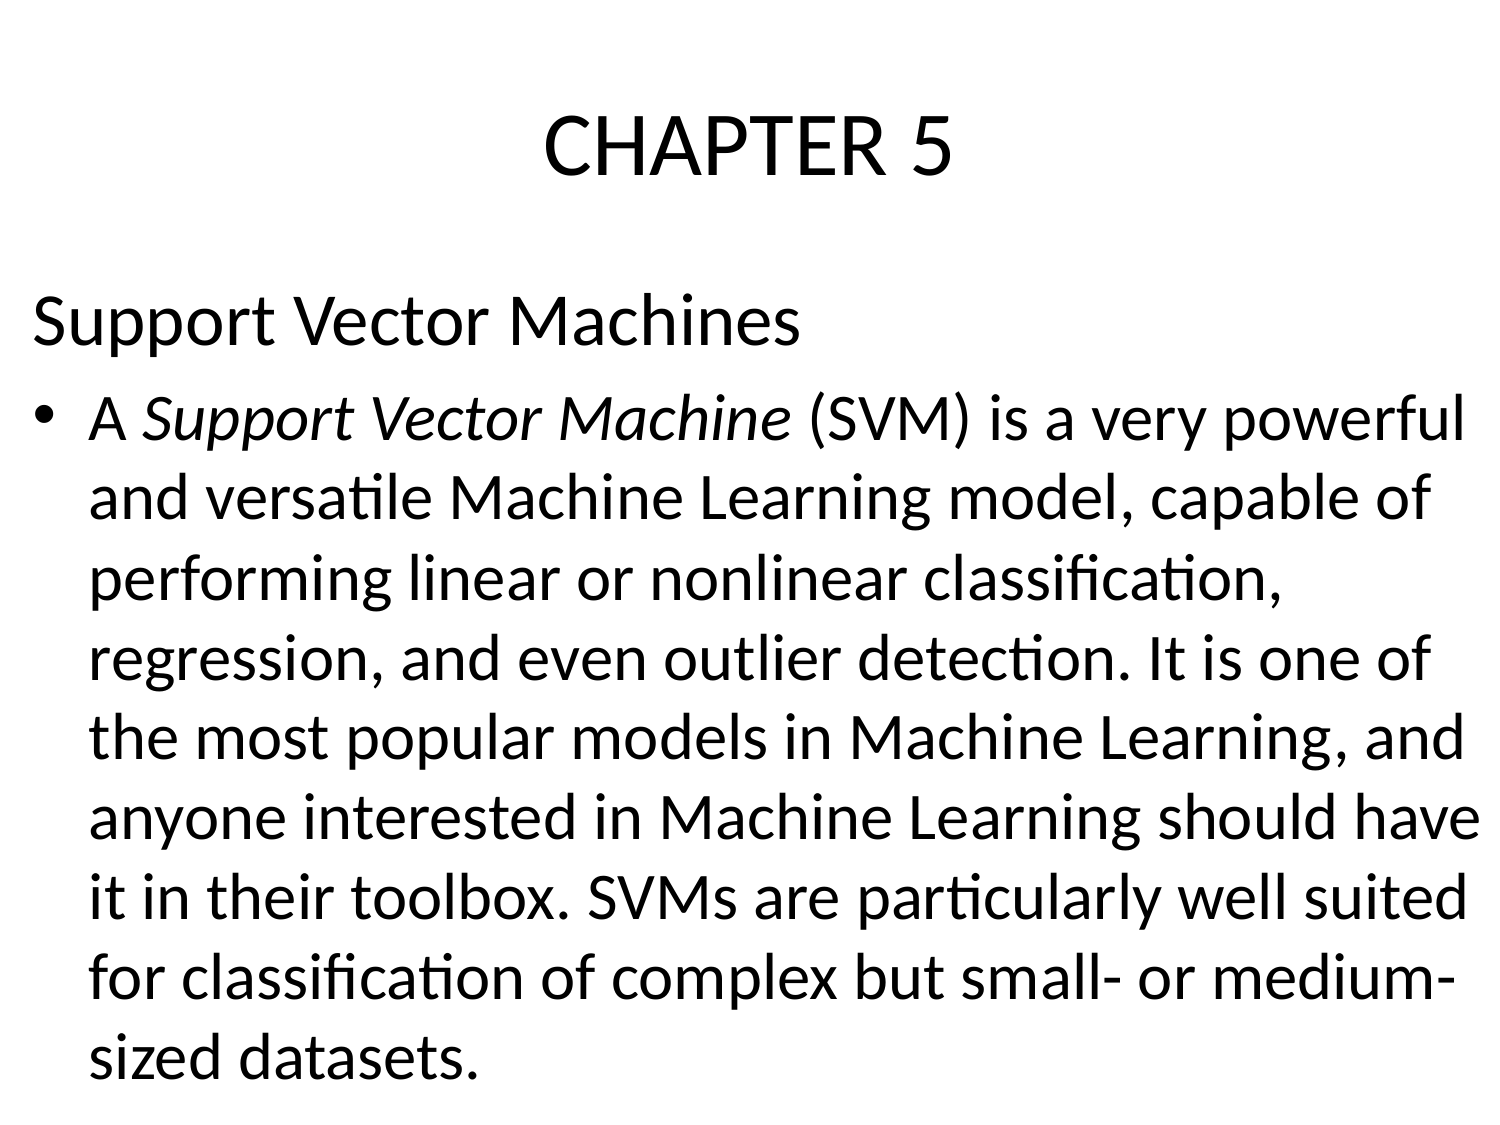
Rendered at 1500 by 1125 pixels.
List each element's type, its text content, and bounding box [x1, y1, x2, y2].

title CHAPTER 5 [75, 45, 1425, 233]
list Support Vector Machines A Support Vector Machine (SVM) is a very powerful and versatile Machine Learning model, capable of performing linear or nonlinear classification, regression, and even outlier detection. It is one of the most popular models in Machine Learning, and anyone interested in Machine Learning should have it in their toolbox. SVMs are particularly well suited for classification of complex but small- or medium-sized datasets. [17, 262, 1500, 1106]
